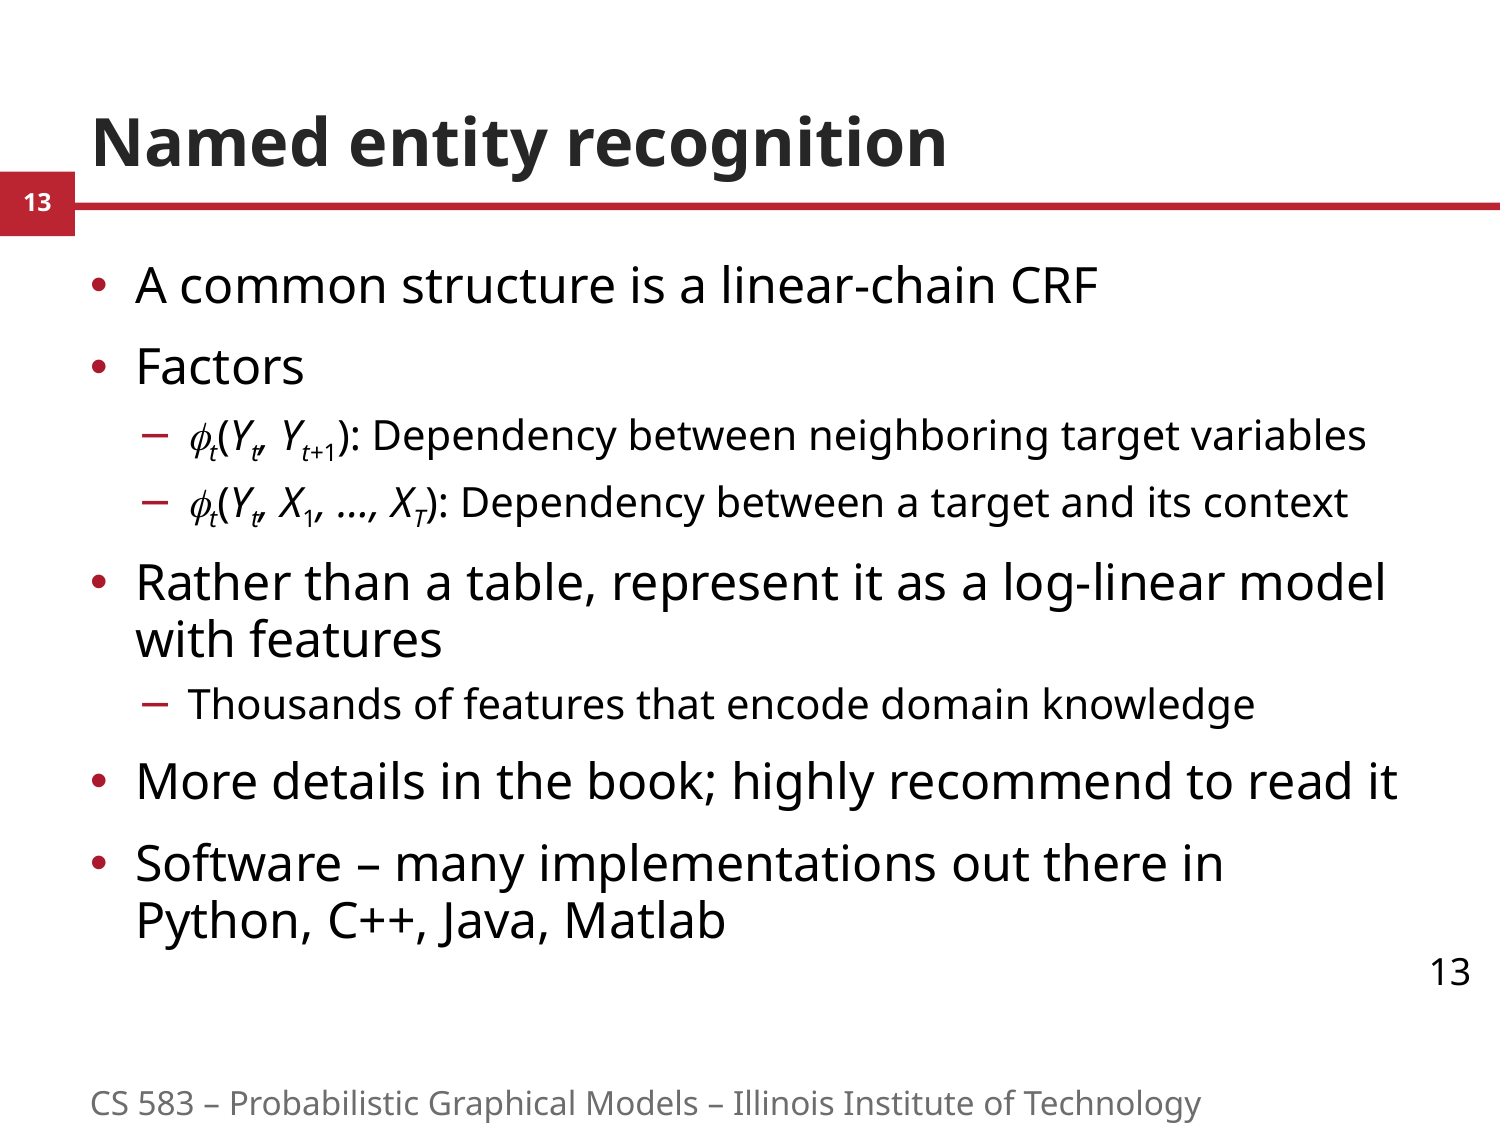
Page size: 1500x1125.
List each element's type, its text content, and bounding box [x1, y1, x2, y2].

footer CS 583 – Probabilistic Graphical Models – Illinois Institute of Technology [75, 1074, 1438, 1125]
title Named entity recognition [75, 56, 1425, 188]
slide_number 13 [1400, 940, 1500, 1026]
list A common structure is a linear-chain CRF Factors ft(Yt, Yt+1): Dependency between neighboring target variables ft(Yt, X1, …, XT): Dependency between a target and its context Rather than a table, represent it as a log-linear model with features Thousands of features that encode domain knowledge More details in the book; highly recommend to read it Software – many implementations out there in Python, C++, Java, Matlab [75, 249, 1425, 1013]
